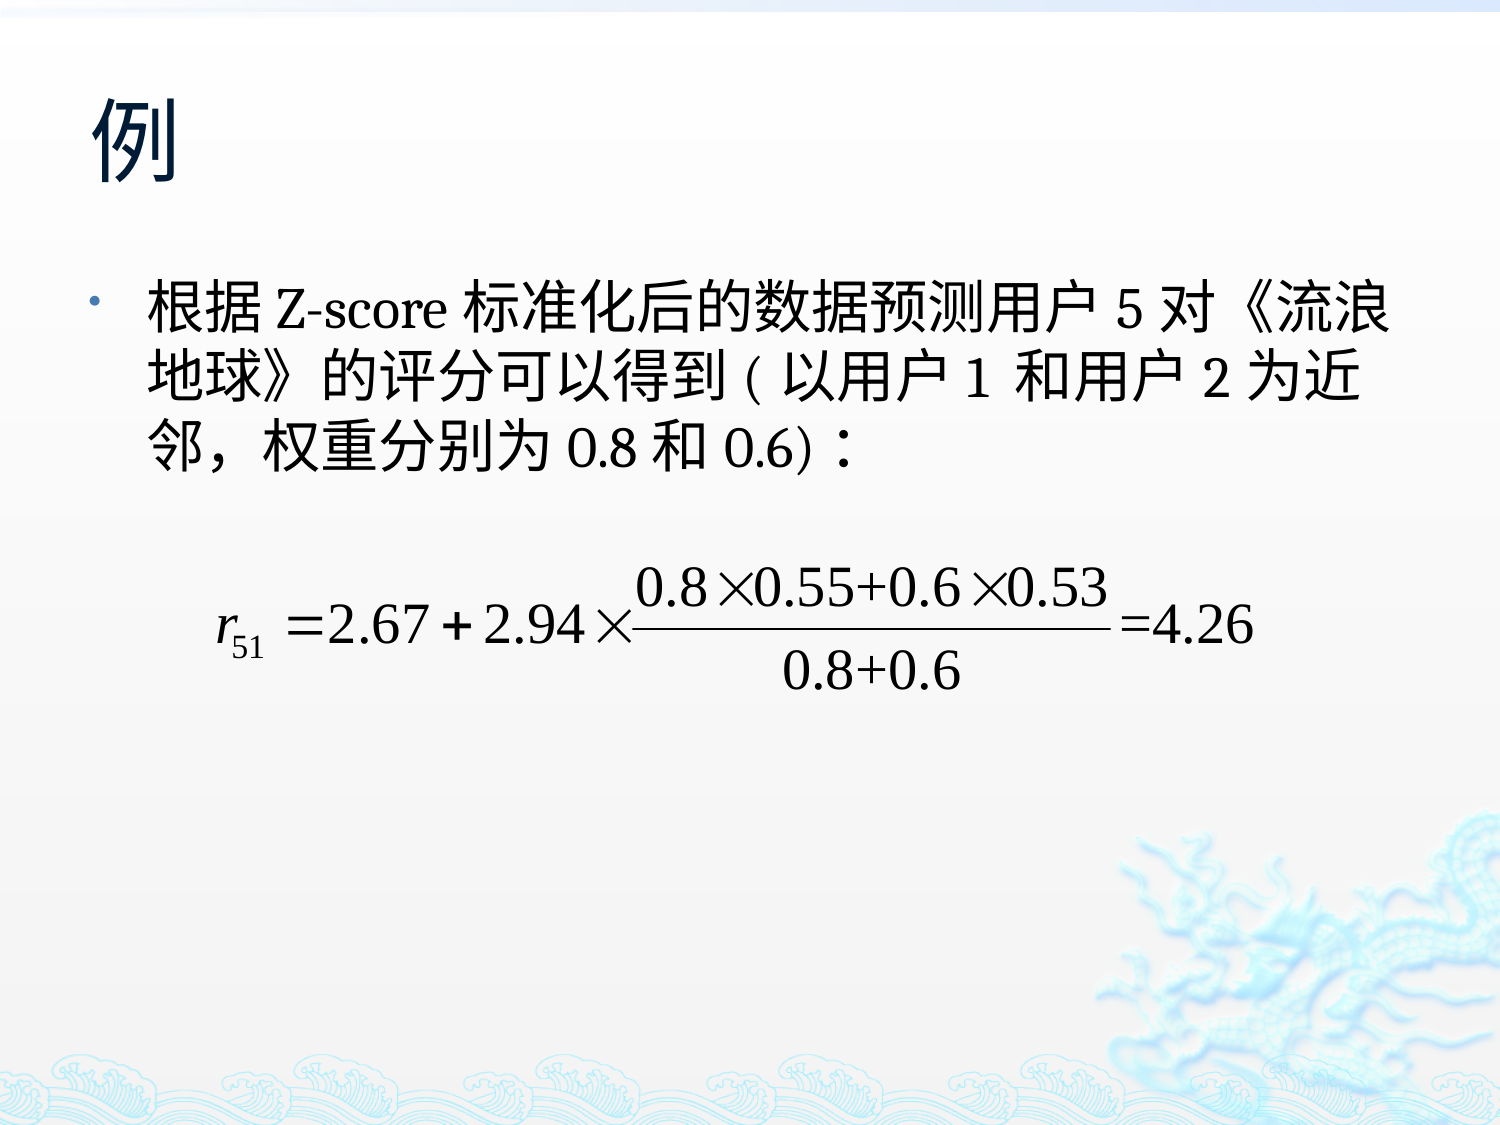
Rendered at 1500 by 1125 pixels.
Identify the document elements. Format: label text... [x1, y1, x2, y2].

list 根据Z-score标准化后的数据预测用户5对《流浪地球》的评分可以得到(以用户1 和用户2为近邻，权重分别为0.8和0.6)： [75, 262, 1425, 1005]
title 例 [75, 45, 1425, 233]
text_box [205, 550, 1268, 703]
